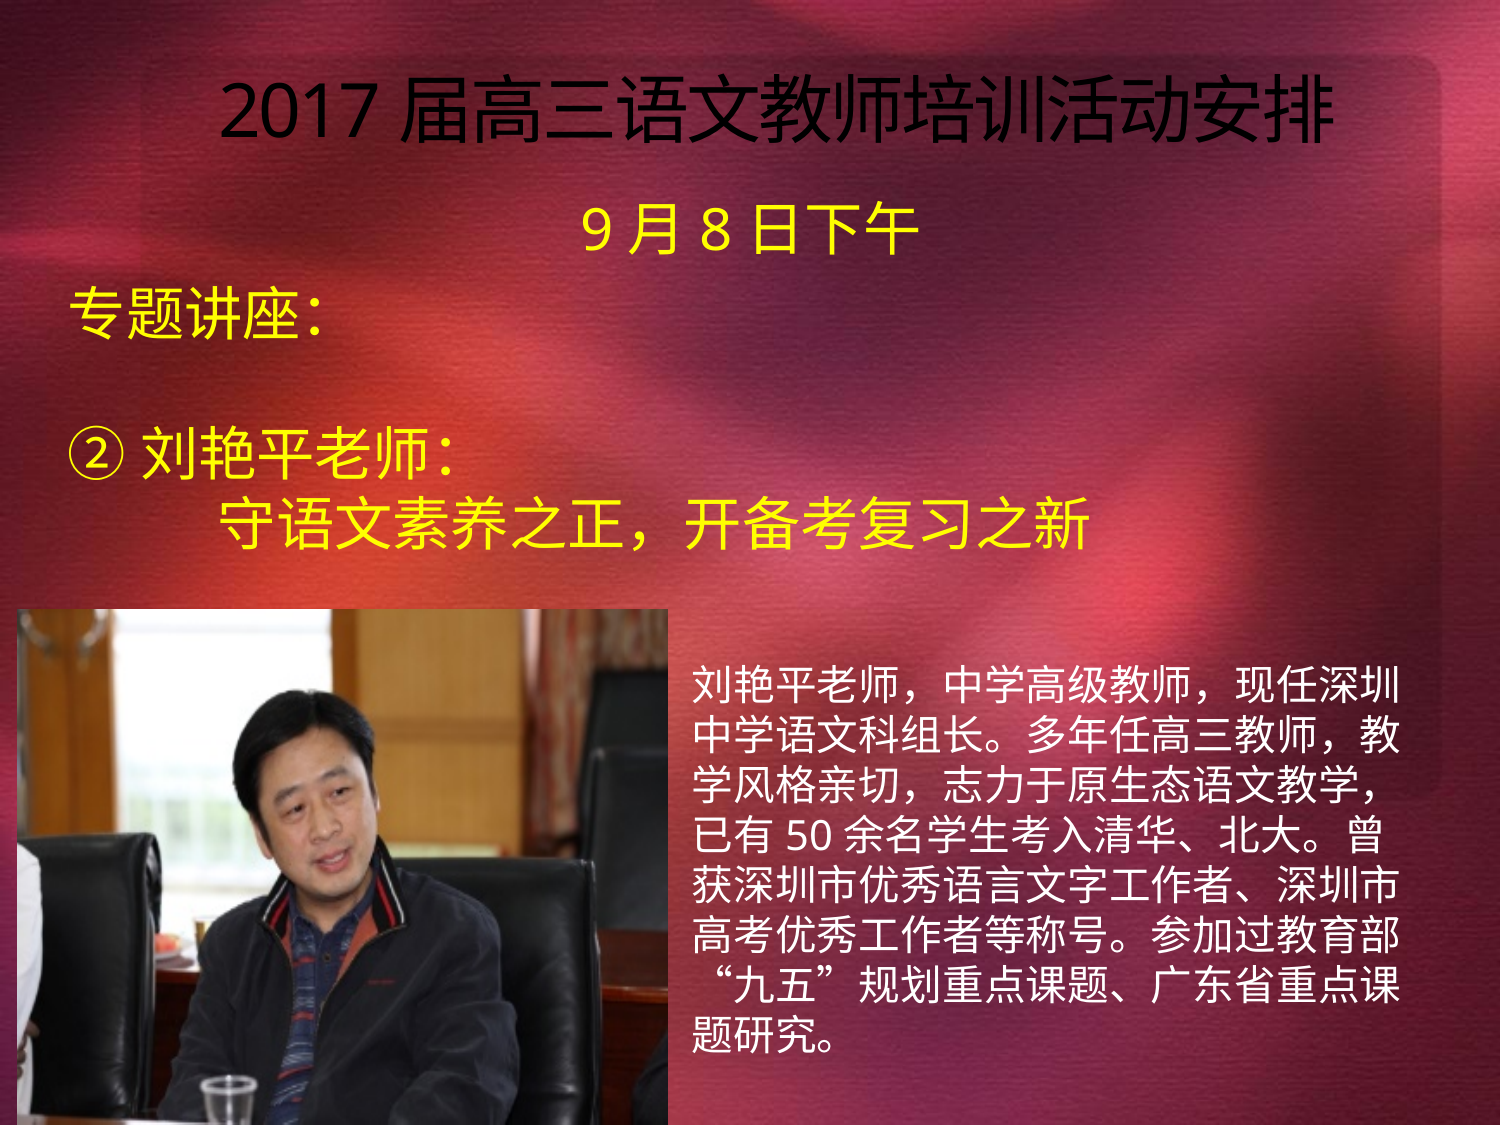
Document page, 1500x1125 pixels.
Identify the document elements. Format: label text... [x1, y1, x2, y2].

text_box 刘艳平老师，中学高级教师，现任深圳中学语文科组长。多年任高三教师，教学风格亲切，志力于原生态语文教学，已有50余名学生考入清华、北大。曾获深圳市优秀语言文字工作者、深圳市高考优秀工作者等称号。参加过教育部“九五”规划重点课题、广东省重点课题研究。 [676, 651, 1427, 1066]
text_box 专题讲座： ②刘艳平老师： 守语文素养之正，开备考复习之新 [53, 269, 1390, 705]
picture [0, 0, 1500, 1125]
text_box 9月8日下午 [565, 184, 937, 269]
title 2017届高三语文教师培训活动安排 [218, 66, 1374, 161]
